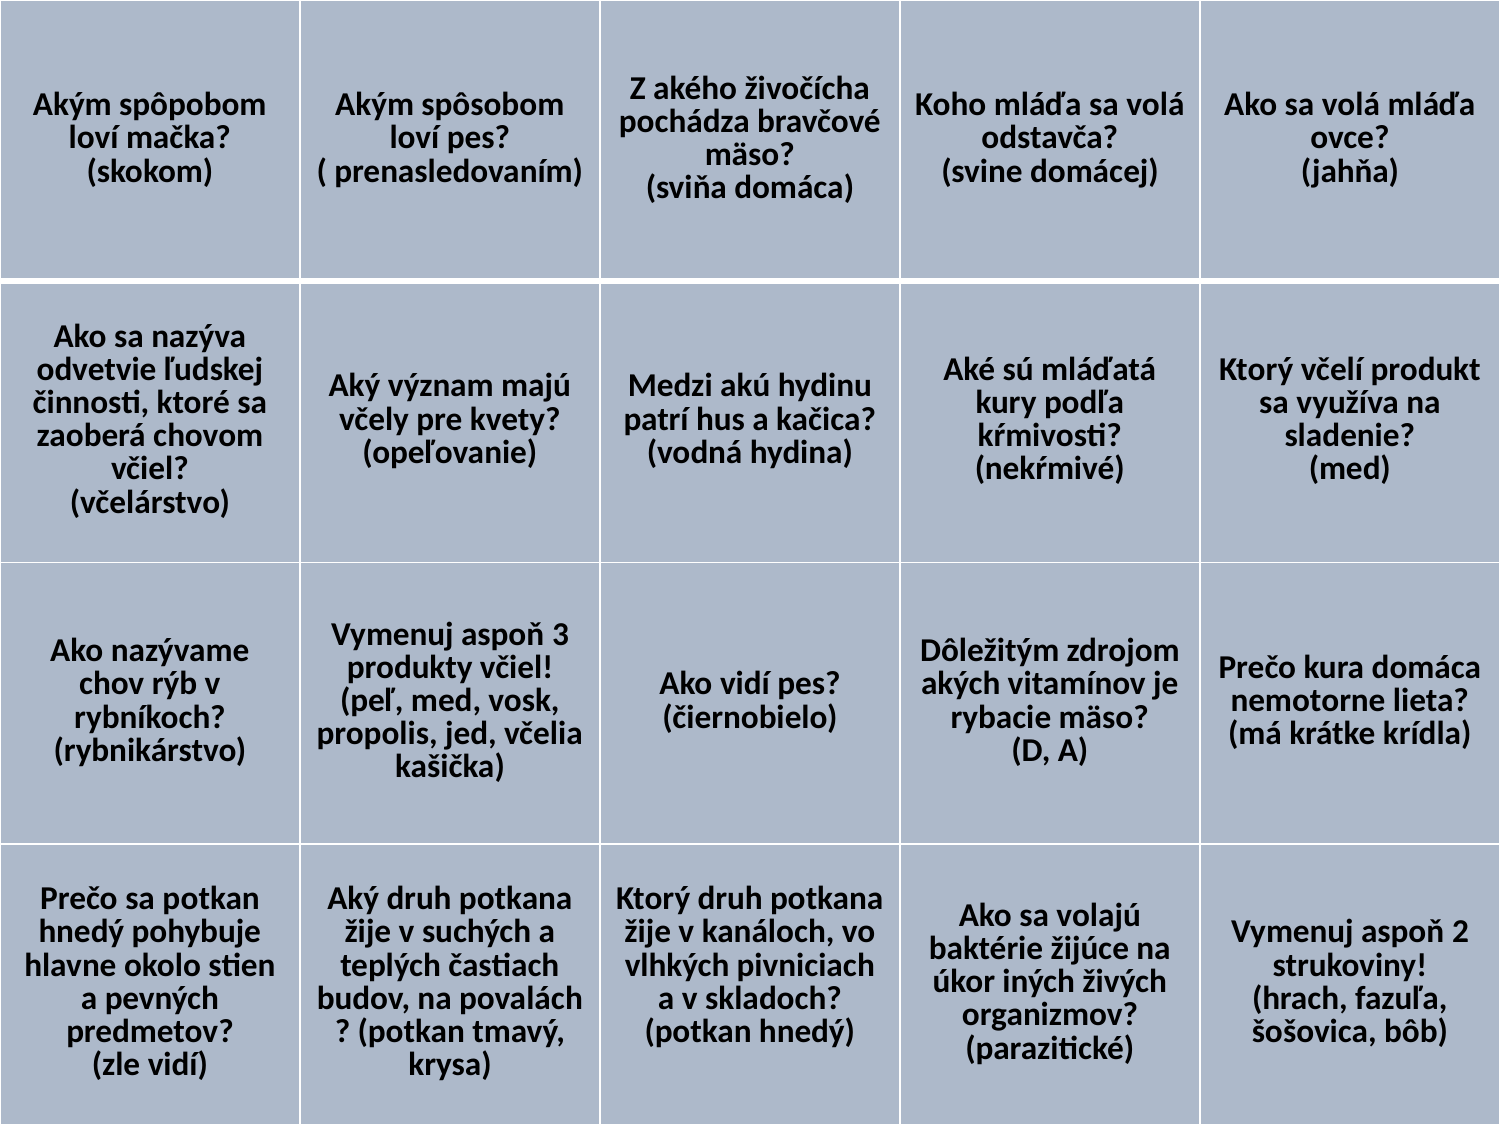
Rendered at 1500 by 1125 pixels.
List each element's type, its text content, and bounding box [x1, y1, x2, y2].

table_cell Ako sa volajú baktérie žijúce na úkor iných živých organizmov? (parazitické) [901, 845, 1199, 1124]
table_cell Medzi akú hydinu patrí hus a kačica? (vodná hydina) [601, 284, 899, 562]
table_cell Dôležitým zdrojom akých vitamínov je rybacie mäso? (D, A) [901, 563, 1199, 843]
table_cell Vymenuj aspoň 3 produkty včiel! (peľ, med, vosk, propolis, jed, včelia kašička) [301, 563, 599, 843]
table_header Ako sa volá mláďa ovce? (jahňa) [1201, 1, 1499, 278]
table_cell Vymenuj aspoň 2 strukoviny! (hrach, fazuľa, šošovica, bôb) [1201, 845, 1499, 1124]
table_cell Aký význam majú včely pre kvety? (opeľovanie) [301, 284, 599, 562]
table_cell Aký druh potkana žije v suchých a teplých častiach budov, na povalách ? (potkan tmavý, krysa) [301, 845, 599, 1124]
table_cell Aké sú mláďatá kury podľa kŕmivosti? (nekŕmivé) [901, 284, 1199, 562]
table_header Akým spôsobom loví pes? ( prenasledovaním) [301, 1, 599, 278]
table_cell Prečo kura domáca nemotorne lieta? (má krátke krídla) [1201, 563, 1499, 843]
table_cell Ako vidí pes? (čiernobielo) [601, 563, 899, 843]
table_cell Ako sa nazýva odvetvie ľudskej činnosti, ktoré sa zaoberá chovom včiel? (včelárstvo) [1, 284, 299, 562]
table_cell Ktorý včelí produkt sa využíva na sladenie? (med) [1201, 284, 1499, 562]
table_header Z akého živočícha pochádza bravčové mäso? (sviňa domáca) [601, 1, 899, 278]
table_header Koho mláďa sa volá odstavča? (svine domácej) [901, 1, 1199, 278]
table_cell Ako nazývame chov rýb v rybníkoch? (rybnikárstvo) [1, 563, 299, 843]
table_header Akým spôpobom loví mačka? (skokom) [1, 1, 299, 278]
table_cell Prečo sa potkan hnedý pohybuje hlavne okolo stien a pevných predmetov? (zle vidí) [1, 845, 299, 1124]
table_cell Ktorý druh potkana žije v kanáloch, vo vlhkých pivniciach a v skladoch? (potkan hnedý) [601, 845, 899, 1124]
